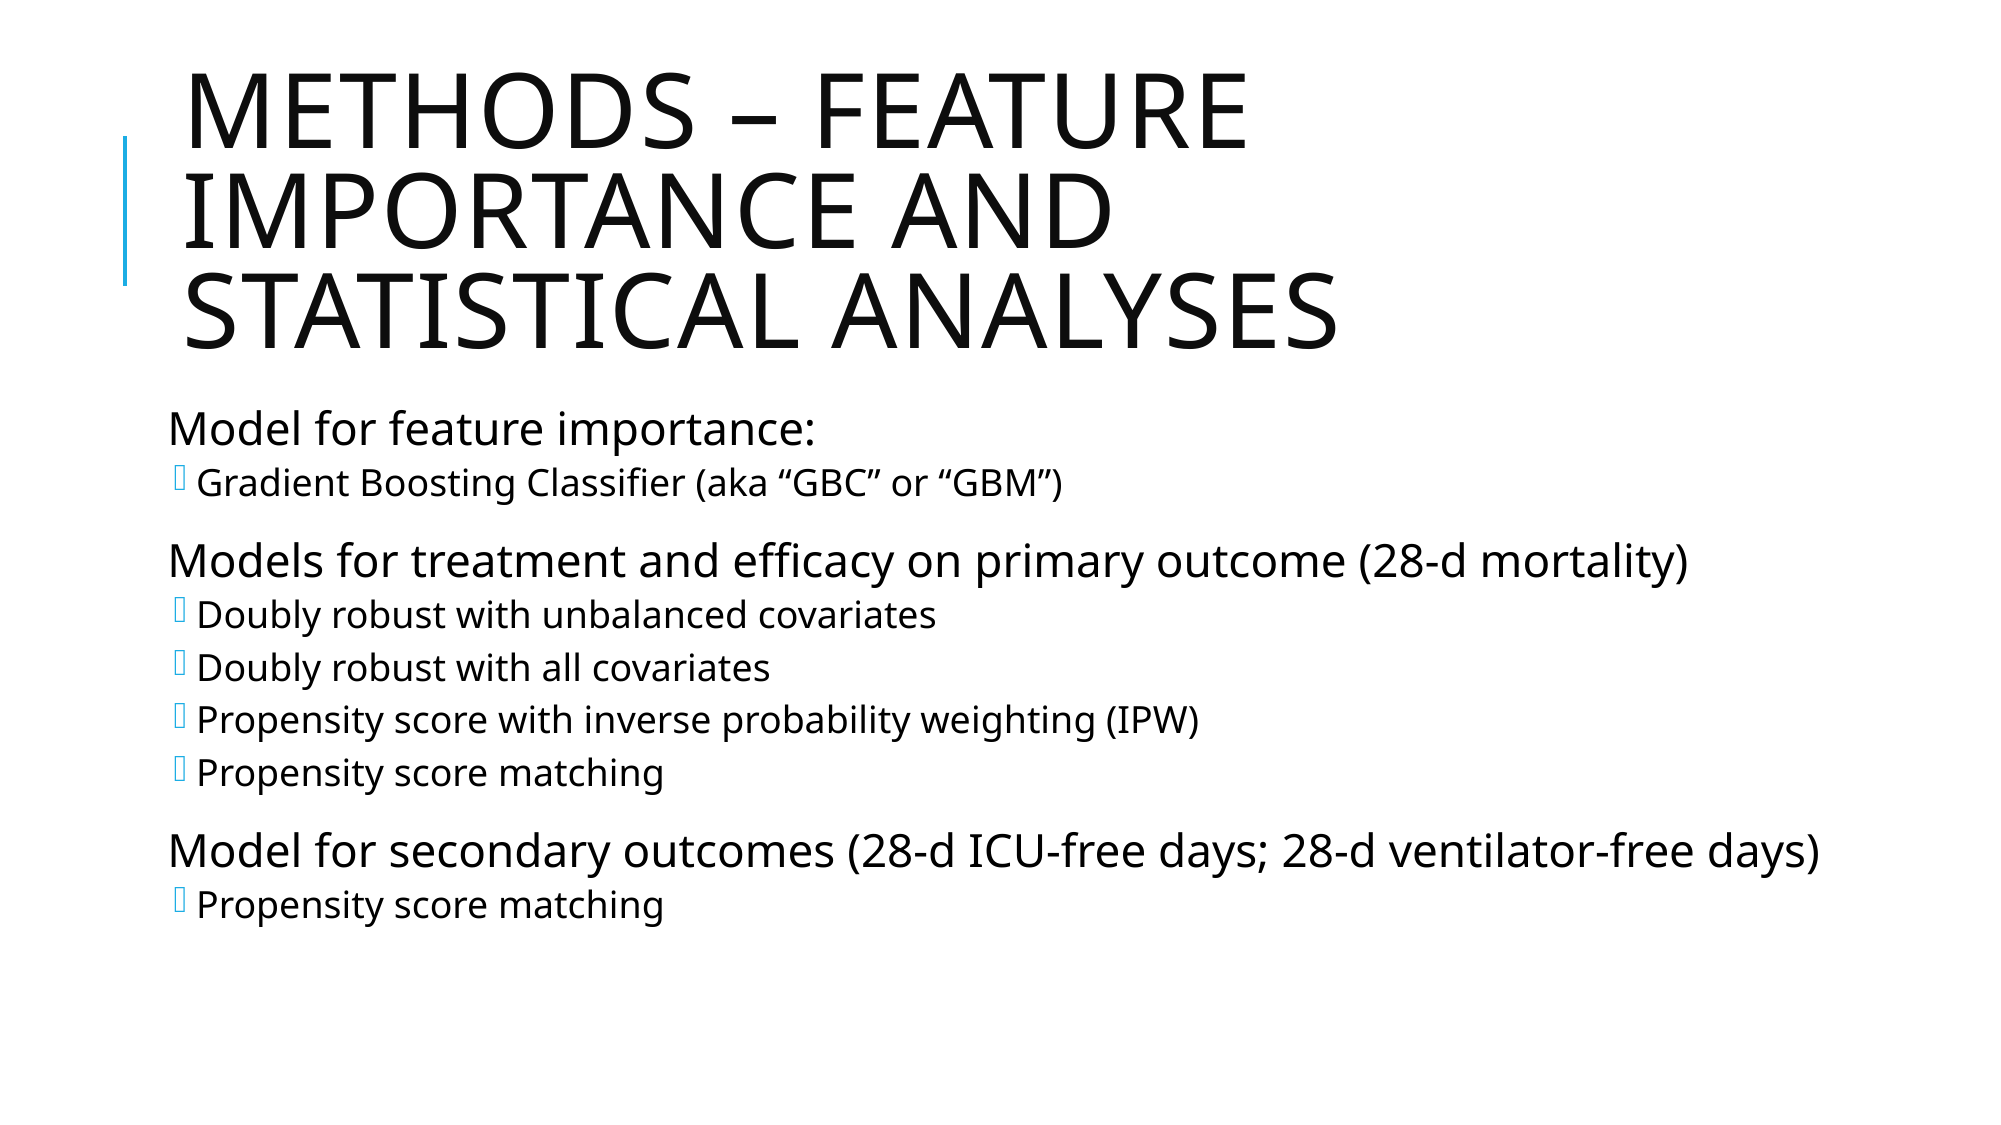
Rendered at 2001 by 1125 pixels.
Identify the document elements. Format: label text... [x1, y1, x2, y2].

list Model for feature importance: Gradient Boosting Classifier (aka “GBC” or “GBM”) Models for treatment and efficacy on primary outcome (28-d mortality) Doubly robust with unbalanced covariates Doubly robust with all covariates Propensity score with inverse probability weighting (IPW) Propensity score matching Model for secondary outcomes (28-d ICU-free days; 28-d ventilator-free days) Propensity score matching [137, 398, 1863, 1066]
title Methods – Feature importance and Statistical Analyses [168, 96, 1763, 342]
